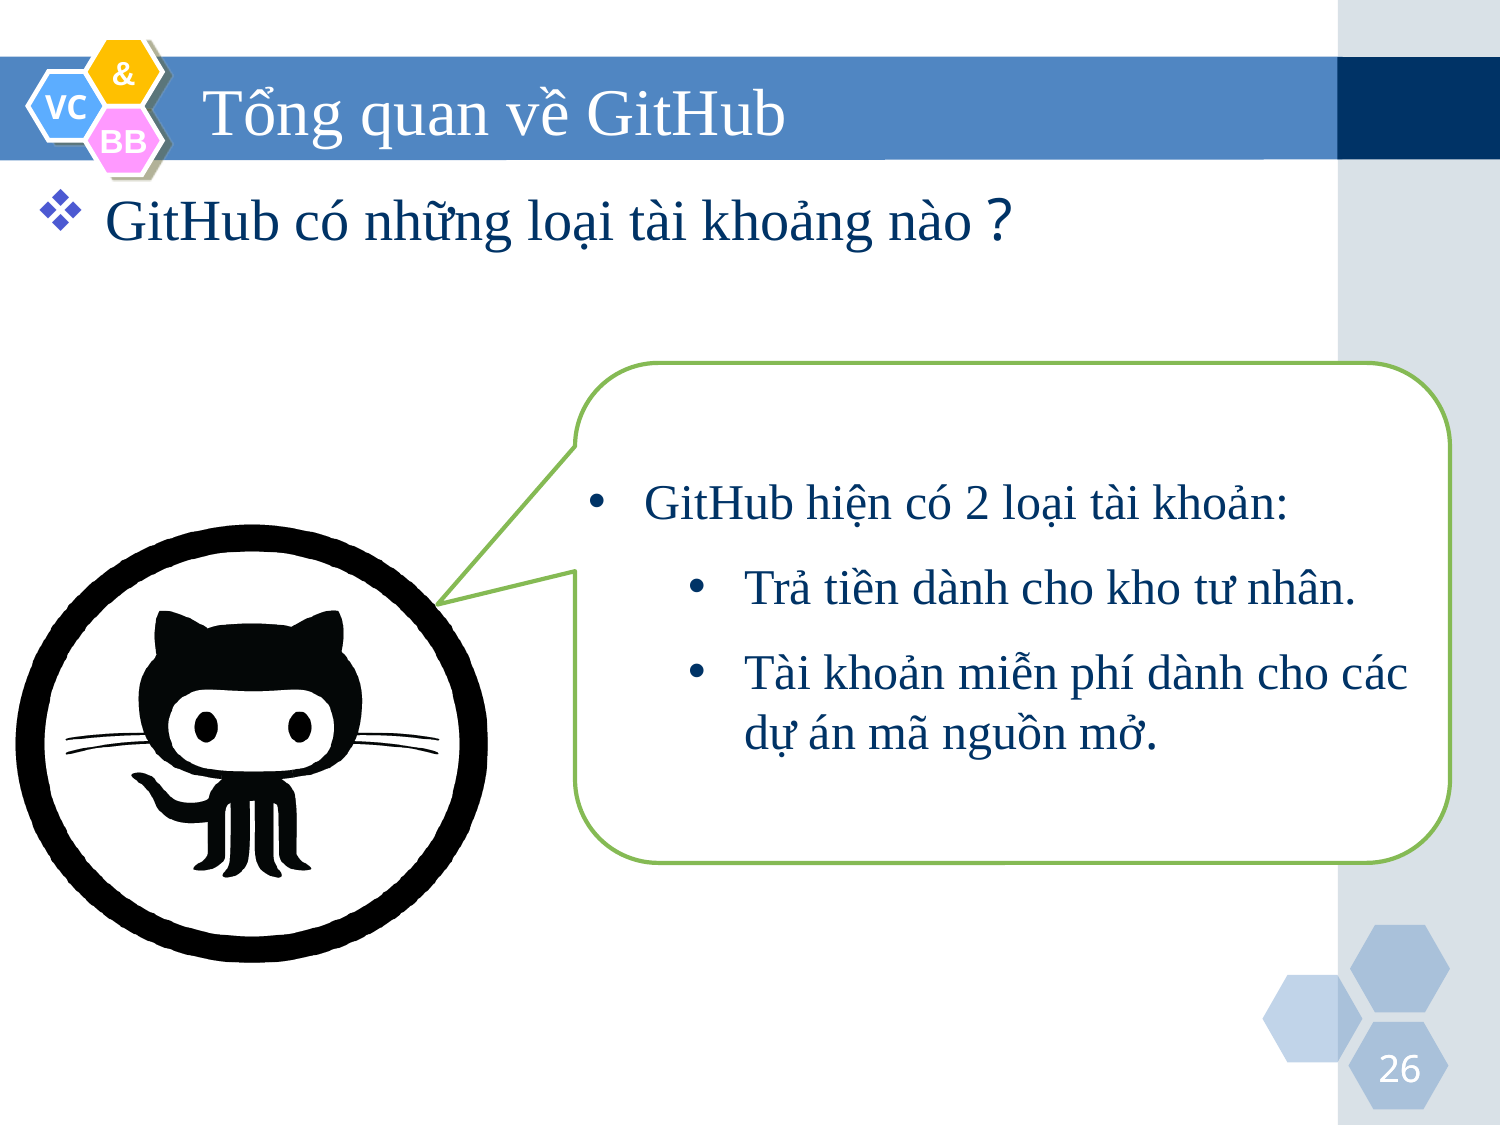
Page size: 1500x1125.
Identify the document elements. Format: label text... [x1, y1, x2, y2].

text_box [491, 360, 1453, 866]
list GitHub có những loại tài khoảng nào ? [19, 174, 1500, 1125]
text_box GitHub hiện có 2 loại tài khoản: Trả tiền dành cho kho tư nhân. Tài khoản miễn phí dành cho các dự án mã nguồn mở. [573, 462, 1461, 768]
title Tổng quan về GitHub [187, 62, 1288, 155]
picture [15, 524, 488, 963]
